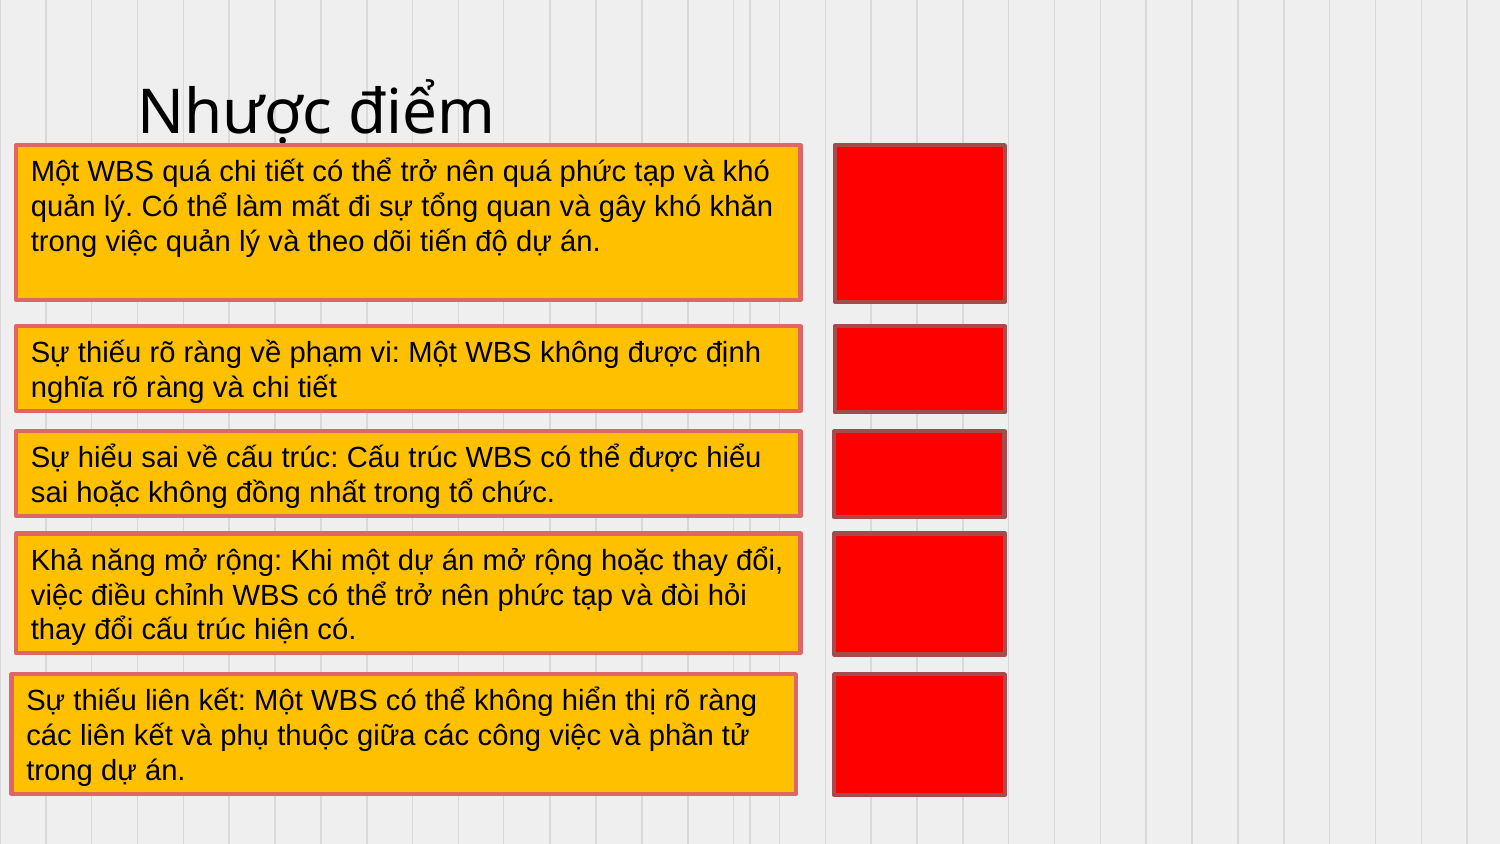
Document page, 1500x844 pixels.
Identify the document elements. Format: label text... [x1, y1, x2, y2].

text_box [832, 672, 1007, 797]
text_box Khả năng mở rộng: Khi một dự án mở rộng hoặc thay đổi, việc điều chỉnh WBS có thể trở nên phức tạp và đòi hỏi thay đổi cấu trúc hiện có. [14, 531, 803, 655]
text_box [833, 143, 1007, 304]
text_box Sự thiếu liên kết: Một WBS có thể không hiển thị rõ ràng các liên kết và phụ thuộc giữa các công việc và phần tử trong dự án. [9, 672, 798, 796]
text_box [833, 324, 1007, 414]
text_box Sự hiểu sai về cấu trúc: Cấu trúc WBS có thể được hiểu sai hoặc không đồng nhất trong tổ chức. [14, 429, 803, 518]
text_box [832, 531, 1007, 657]
title Nhược điểm [122, 56, 750, 143]
text_box [832, 429, 1007, 519]
text_box Sự thiếu rõ ràng về phạm vi: Một WBS không được định nghĩa rõ ràng và chi tiết [14, 324, 803, 413]
text_box Một WBS quá chi tiết có thể trở nên quá phức tạp và khó quản lý. Có thể làm mất đi sự tổng quan và gây khó khăn trong việc quản lý và theo dõi tiến độ dự án. [14, 143, 803, 302]
